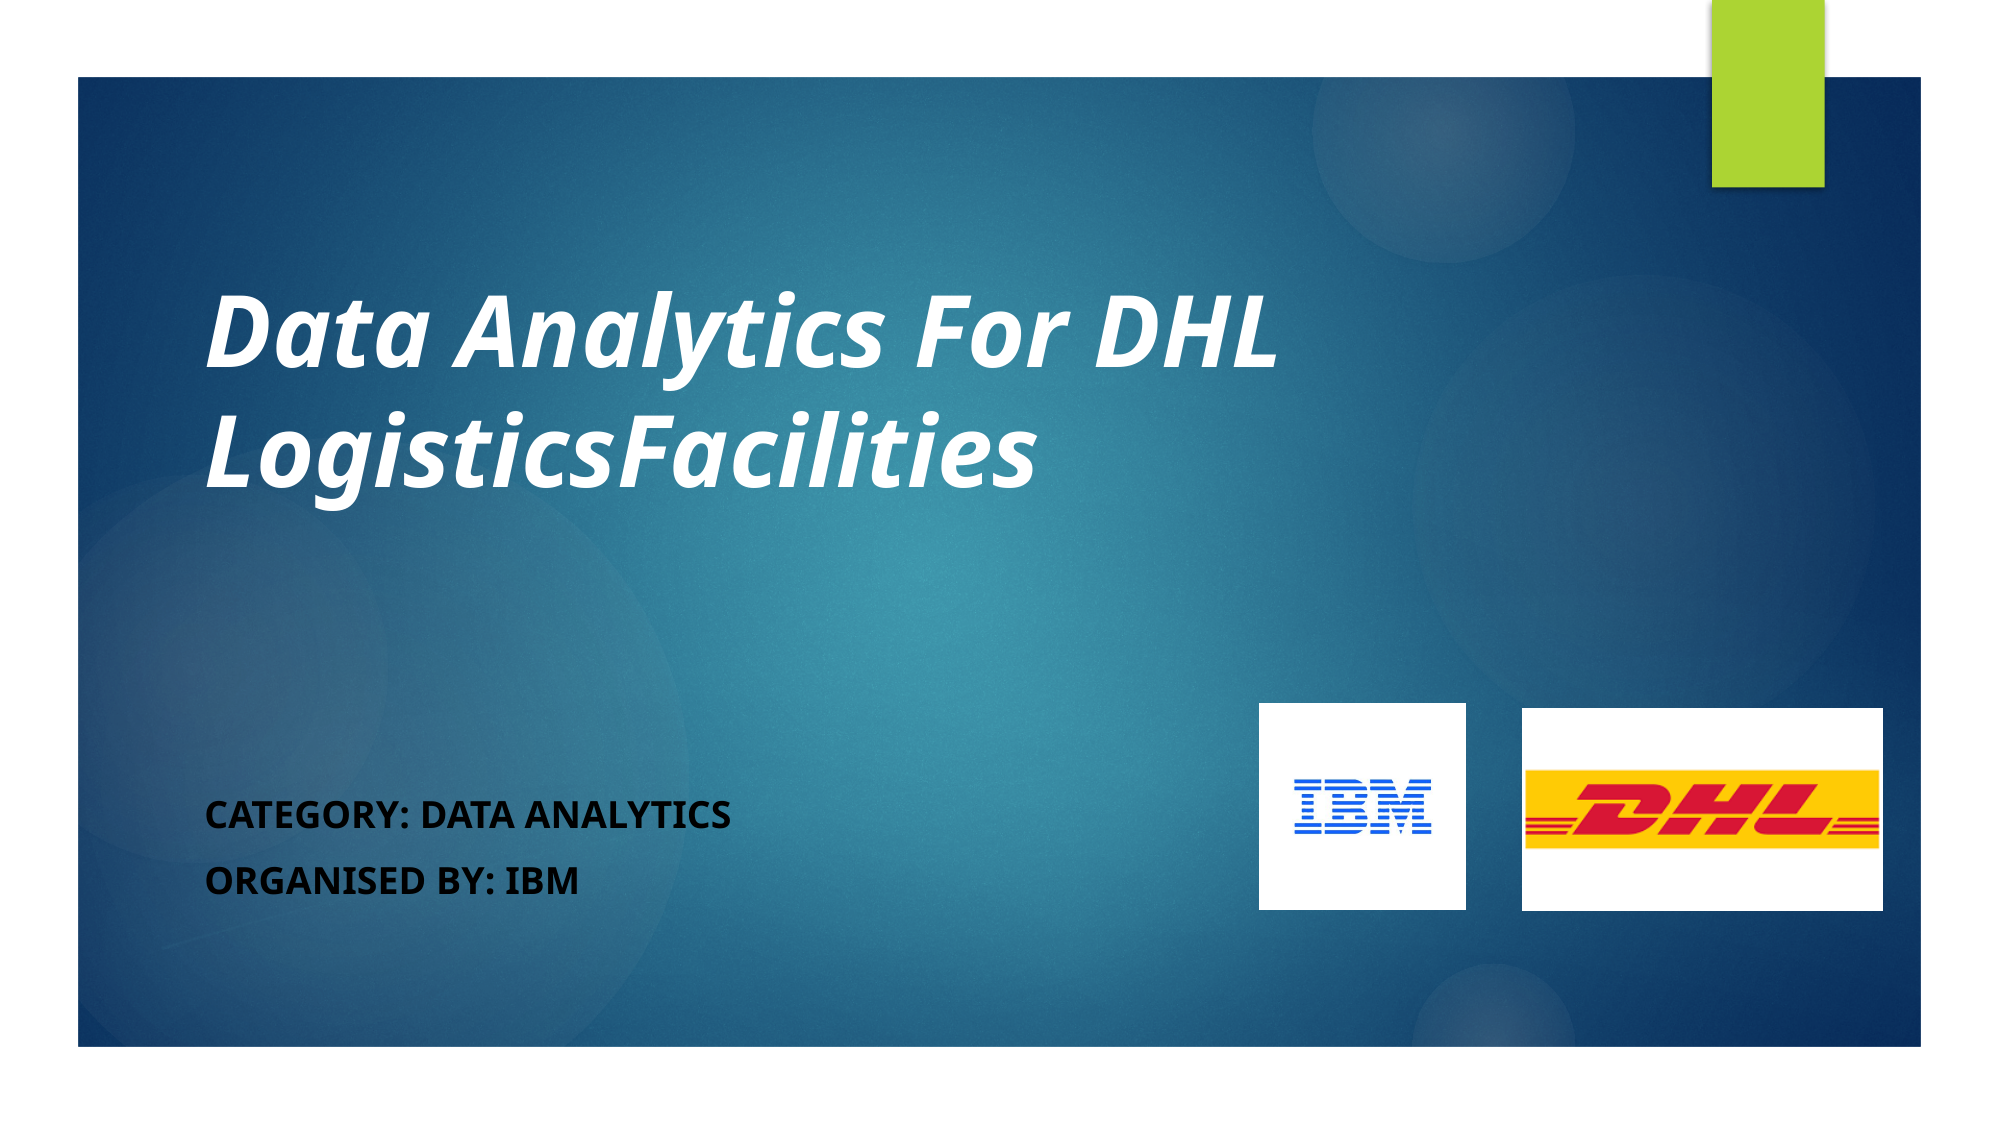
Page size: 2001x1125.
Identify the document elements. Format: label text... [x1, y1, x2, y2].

picture [1258, 703, 1466, 911]
title Data Analytics For DHL LogisticsFacilities [189, 154, 1883, 635]
subtitle Category: Data Analytics ORGANISED BY: IBM [189, 783, 1638, 925]
picture [1521, 708, 1883, 912]
